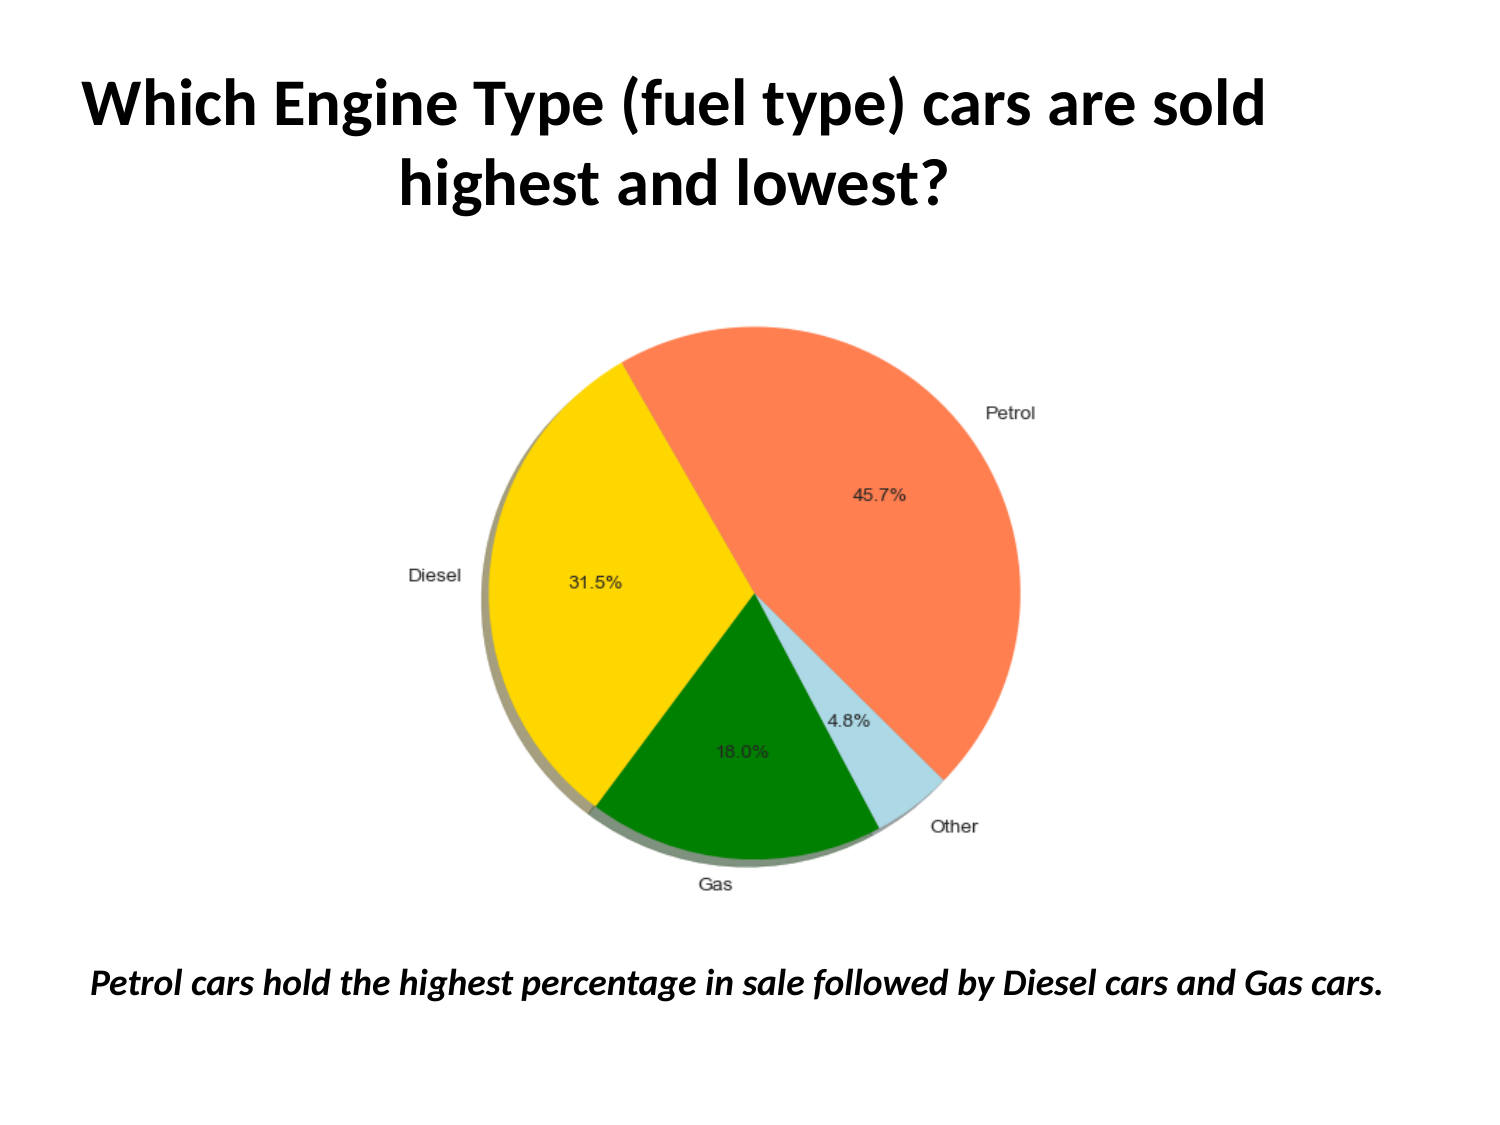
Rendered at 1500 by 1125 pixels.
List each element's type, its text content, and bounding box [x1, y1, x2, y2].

text_box Petrol cars hold the highest percentage in sale followed by Diesel cars and Gas cars. [75, 949, 1450, 1011]
title Which Engine Type (fuel type) cars are sold highest and lowest? [0, 45, 1350, 233]
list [299, 274, 1211, 909]
